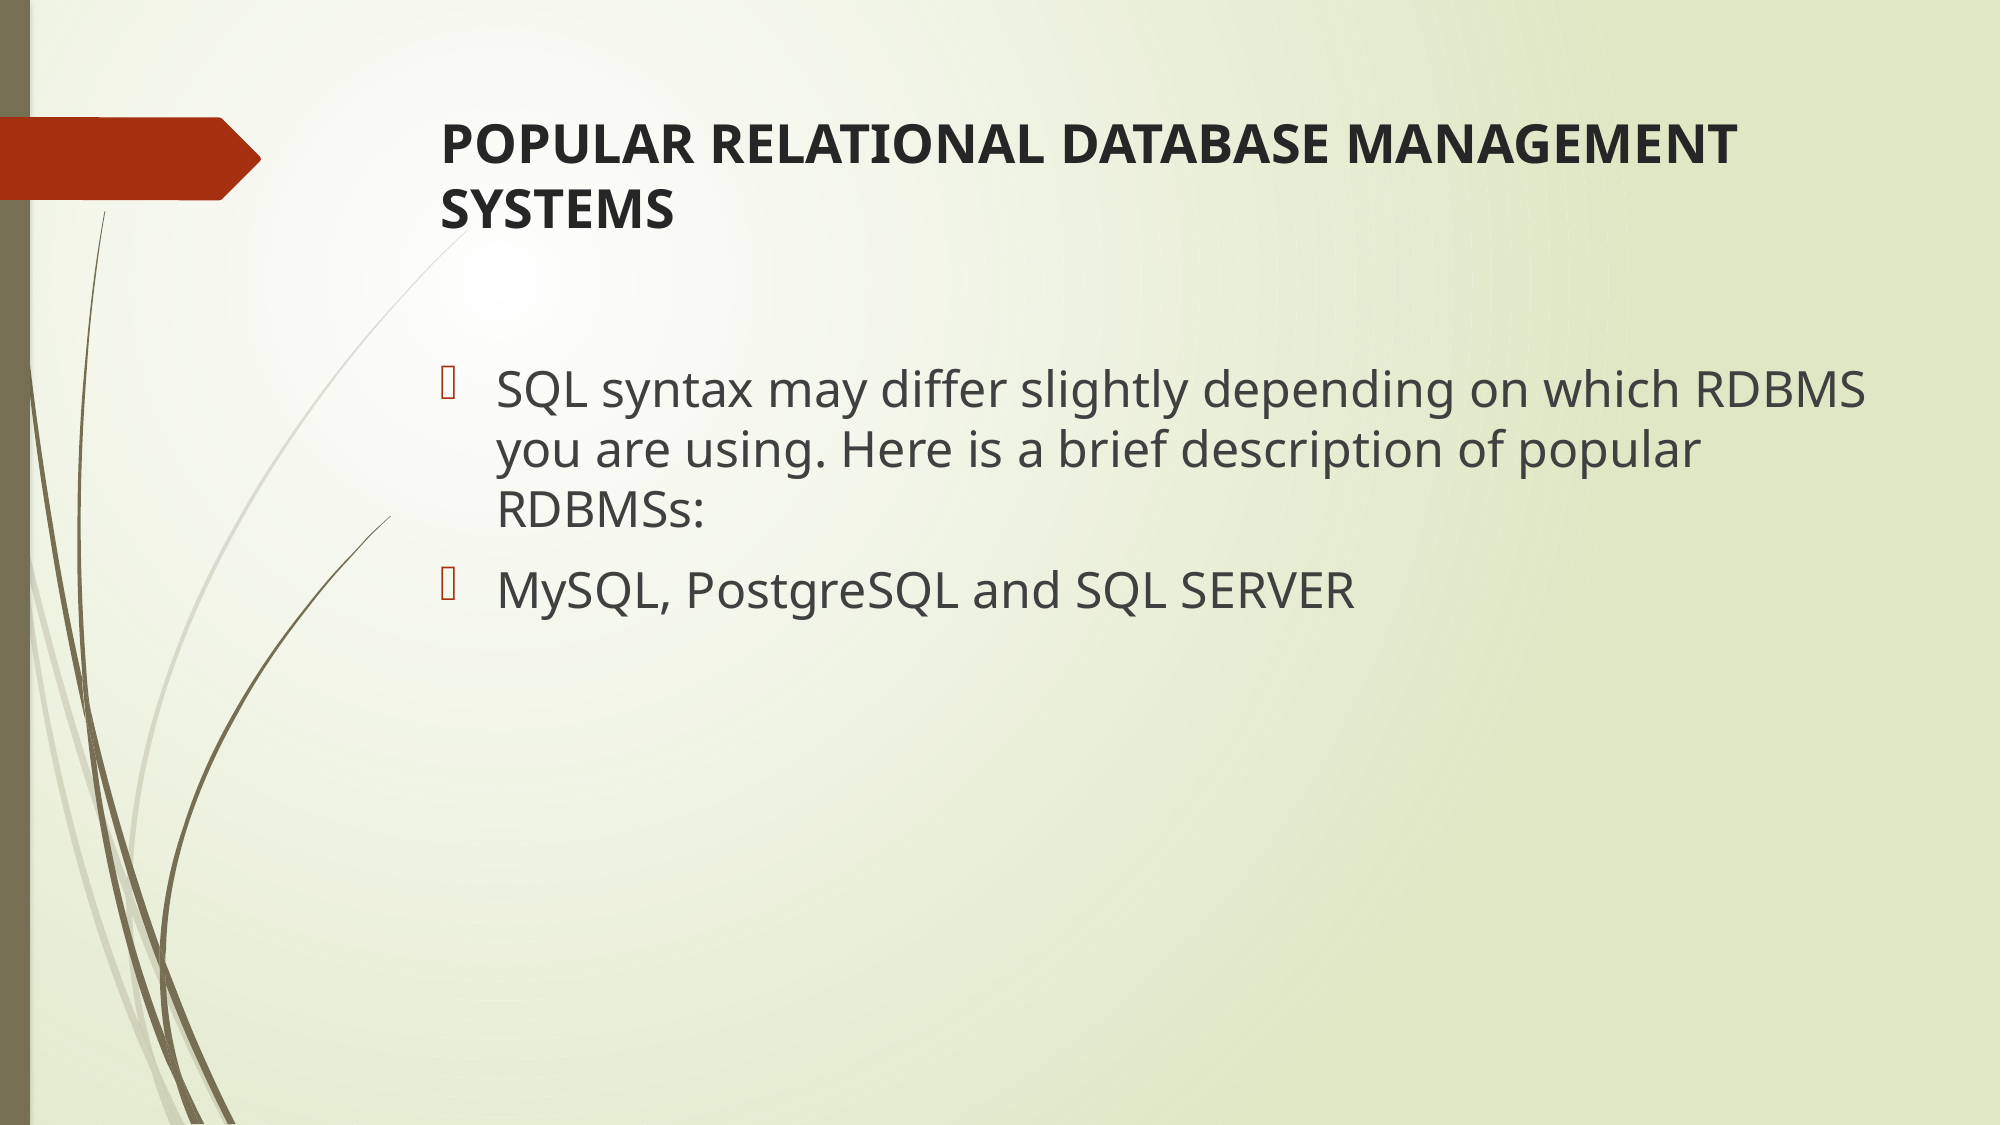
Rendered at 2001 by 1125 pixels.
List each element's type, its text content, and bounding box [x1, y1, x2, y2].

title POPULAR RELATIONAL DATABASE MANAGEMENT SYSTEMS [425, 102, 1888, 313]
list SQL syntax may differ slightly depending on which RDBMS you are using. Here is a brief description of popular RDBMSs: MySQL, PostgreSQL and SQL SERVER [424, 350, 1888, 970]
